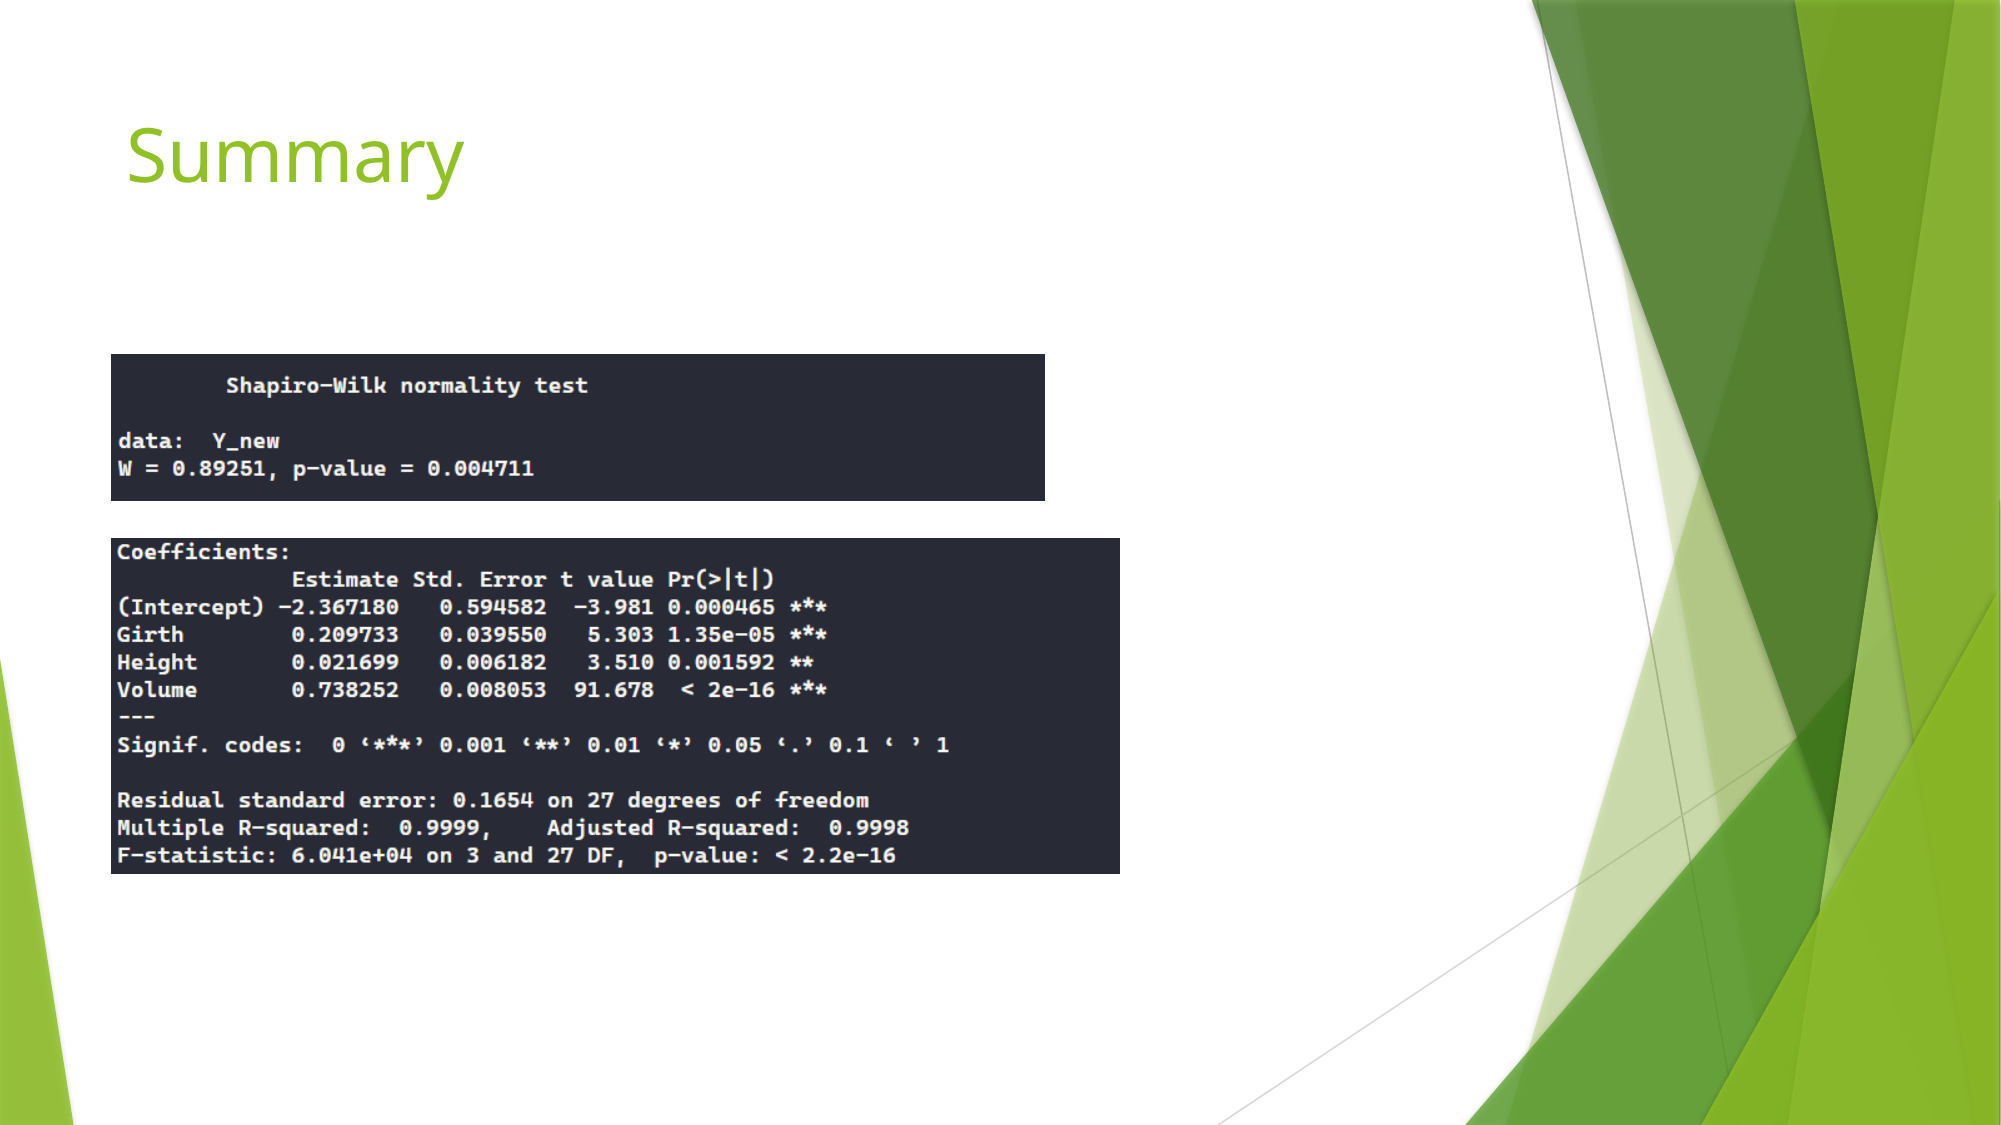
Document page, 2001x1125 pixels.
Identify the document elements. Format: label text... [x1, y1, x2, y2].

title Summary [111, 99, 1522, 317]
picture [110, 538, 1121, 875]
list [110, 354, 1046, 502]
